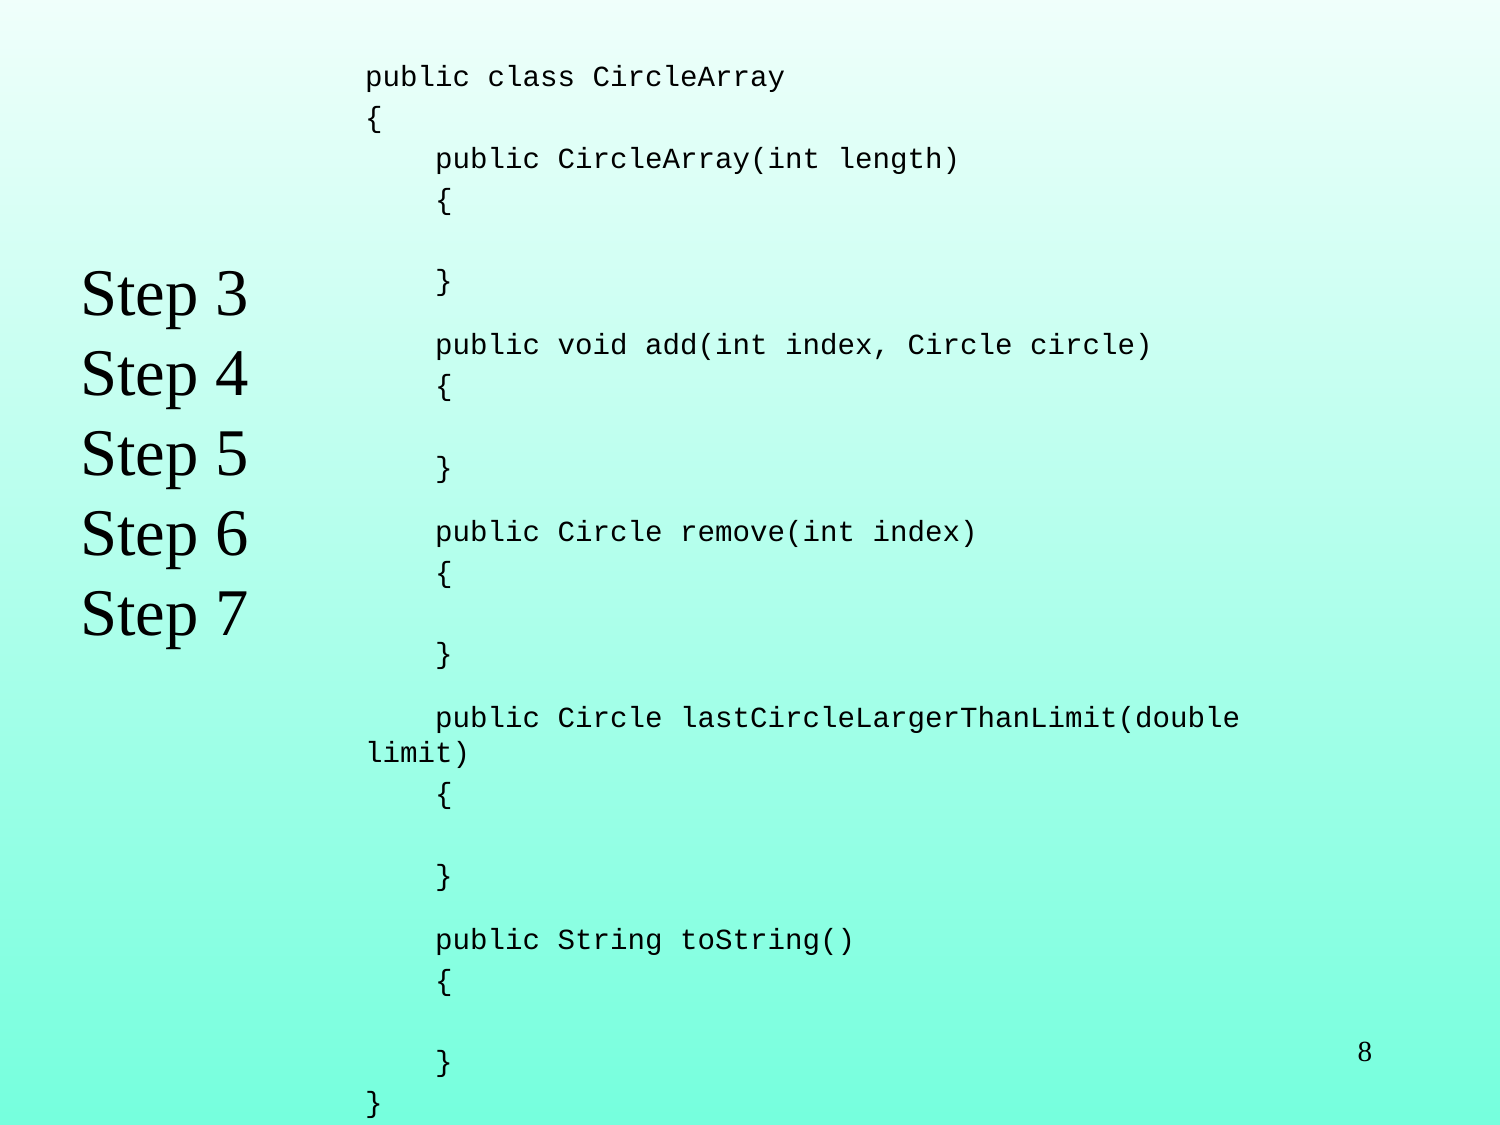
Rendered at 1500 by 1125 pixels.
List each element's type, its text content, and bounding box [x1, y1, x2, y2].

list public class CircleArray { public CircleArray(int length) { } public void add(int index, Circle circle) { } public Circle remove(int index) { } public Circle lastCircleLargerThanLimit(double limit) { } public String toString() { } } [350, 50, 1375, 1100]
text_box Step 3 Step 4 Step 5 Step 6 Step 7 [48, 241, 281, 657]
slide_number 8 [1074, 1024, 1388, 1101]
